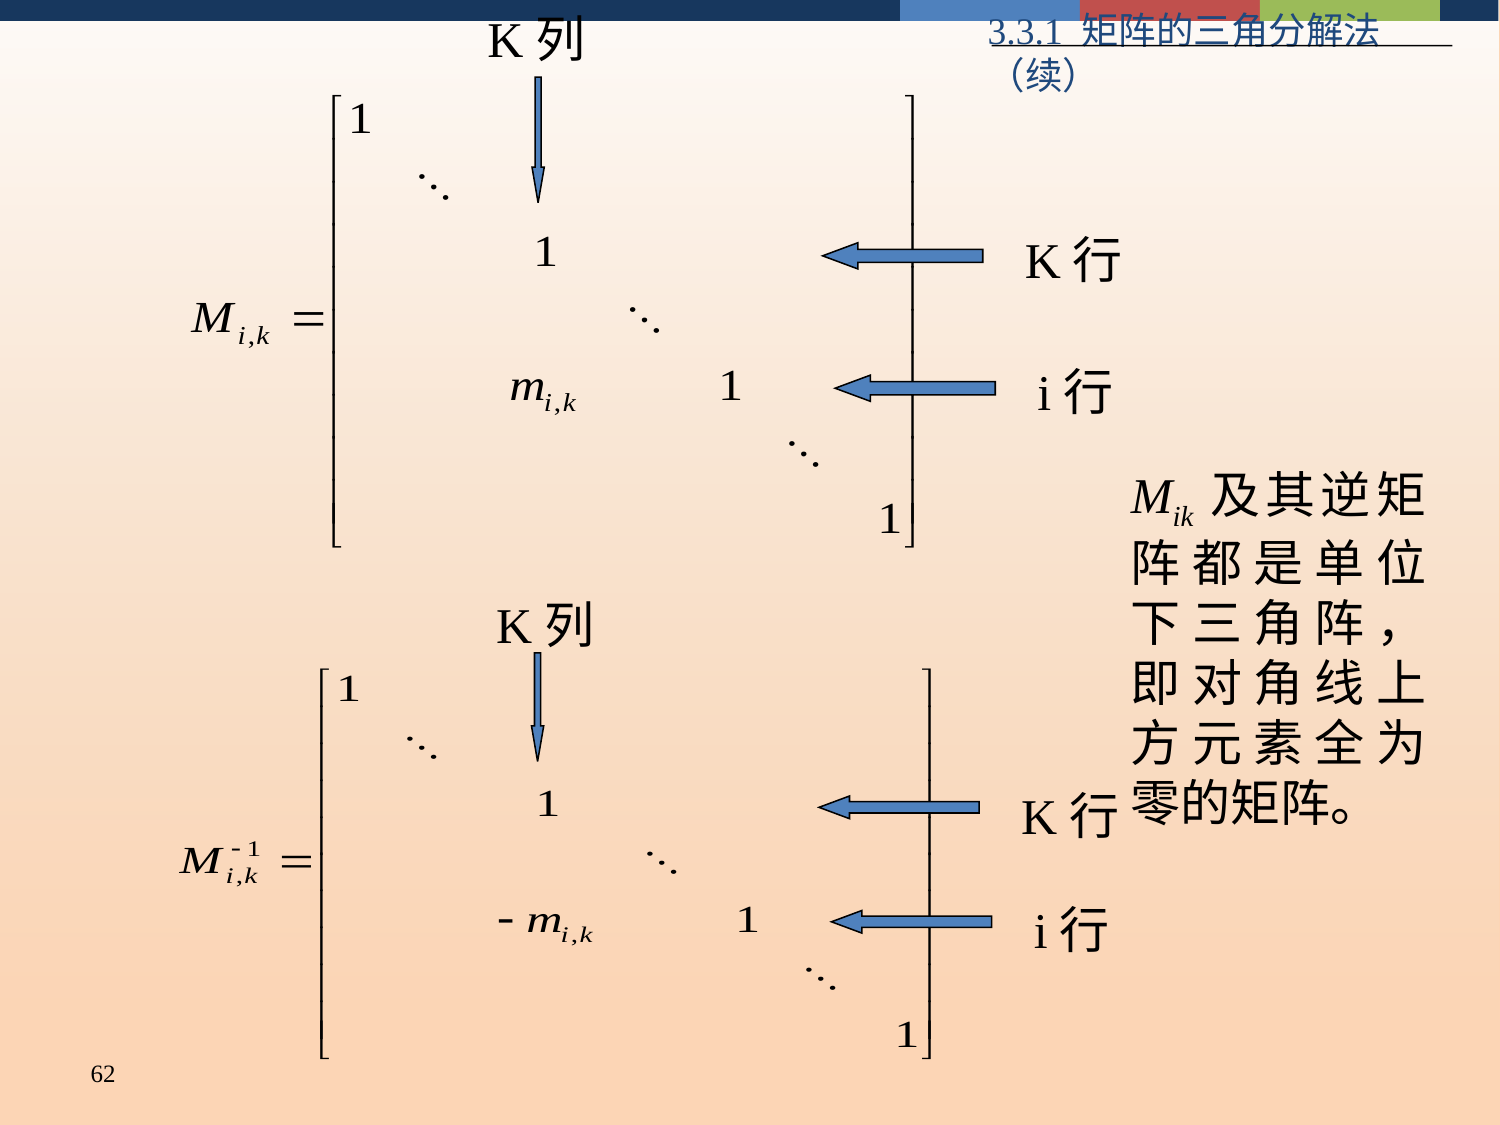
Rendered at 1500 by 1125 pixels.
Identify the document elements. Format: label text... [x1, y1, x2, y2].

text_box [972, 0, 1500, 106]
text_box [170, 585, 1157, 1067]
slide_number 62 [75, 1042, 426, 1103]
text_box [182, 0, 1161, 556]
text_box Mik及其逆矩阵都是单位下三角阵，即对角线上方元素全为零的矩阵。 [1116, 456, 1442, 840]
